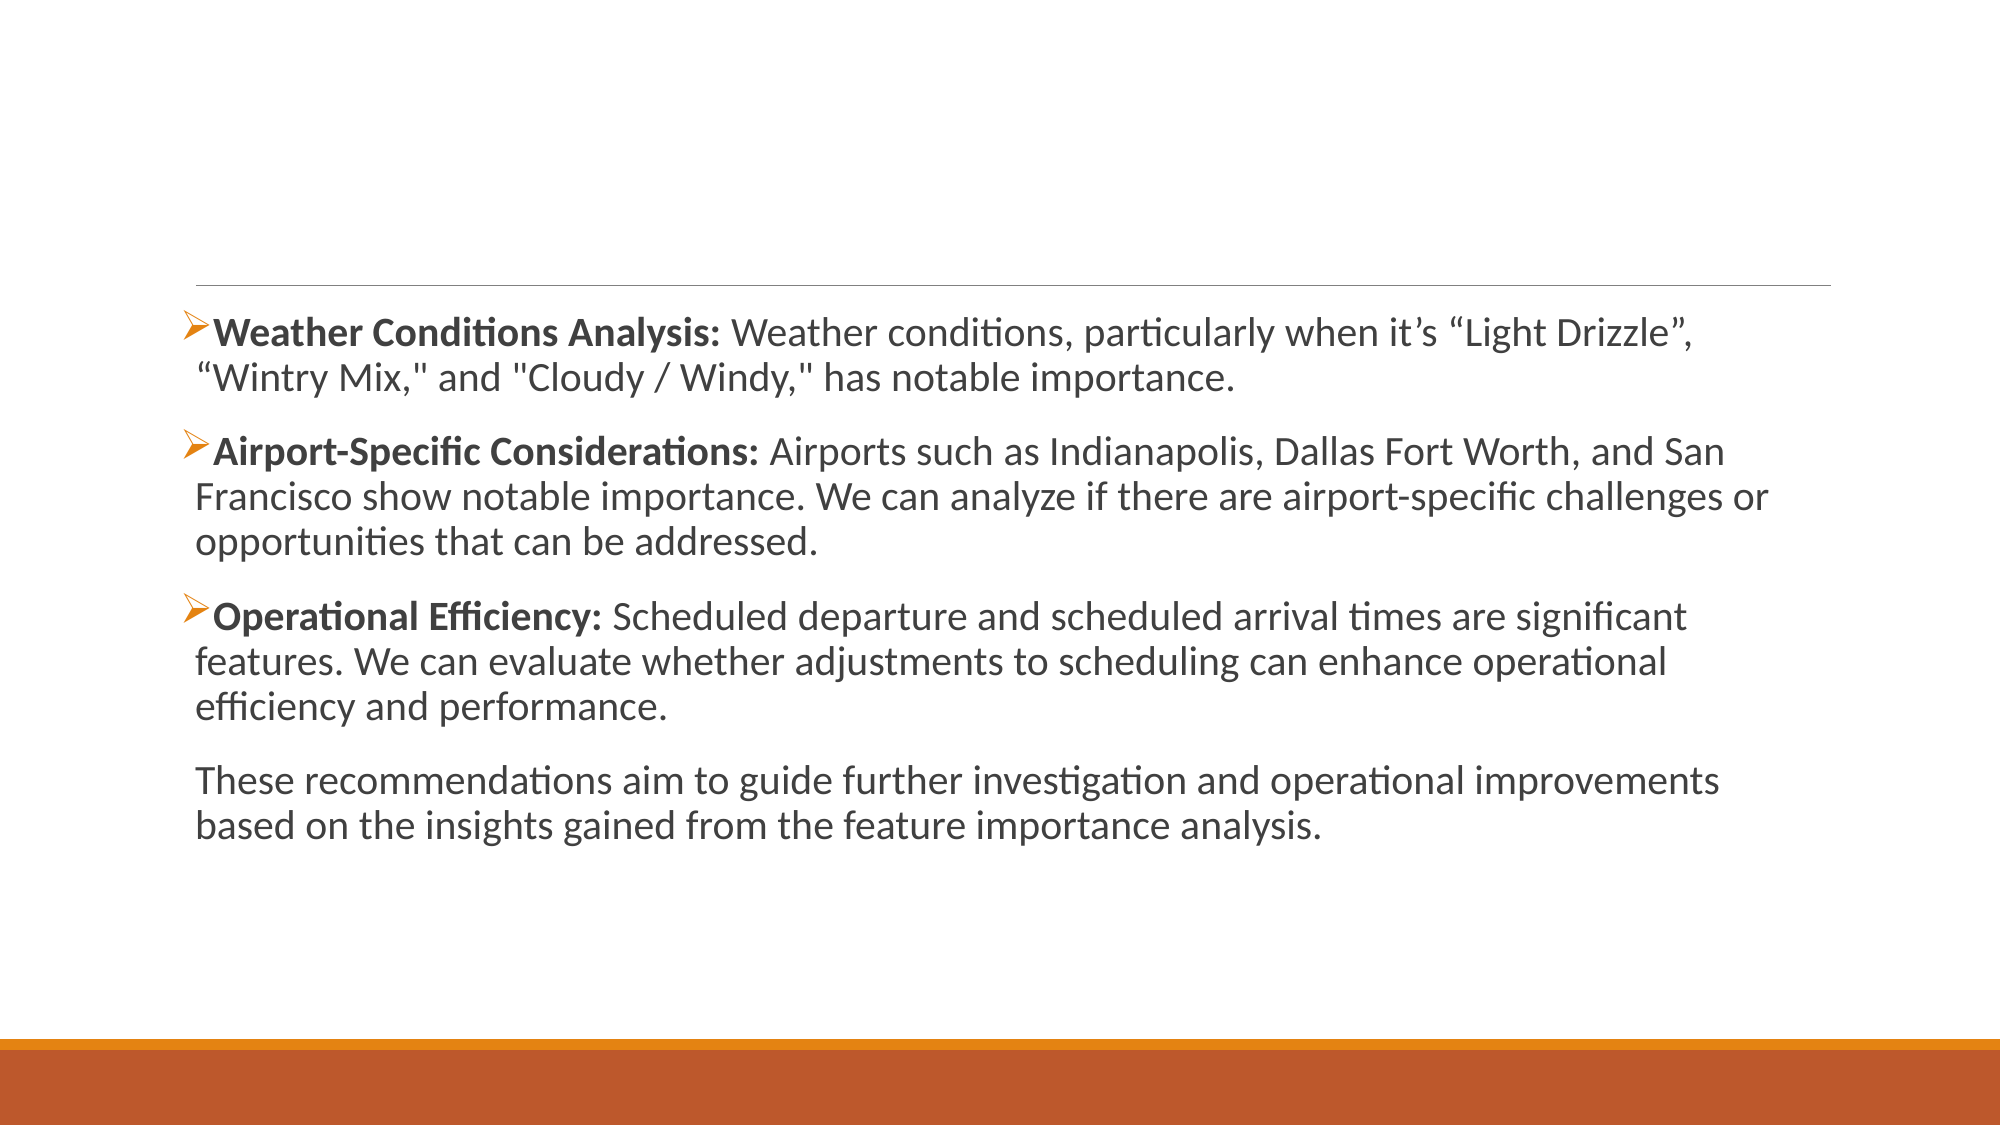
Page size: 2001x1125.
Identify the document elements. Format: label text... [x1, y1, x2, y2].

list Weather Conditions Analysis: Weather conditions, particularly when it’s “Light Drizzle”, “Wintry Mix," and "Cloudy / Windy," has notable importance. Airport-Specific Considerations: Airports such as Indianapolis, Dallas Fort Worth, and San Francisco show notable importance. We can analyze if there are airport-specific challenges or opportunities that can be addressed. Operational Efficiency: Scheduled departure and scheduled arrival times are significant features. We can evaluate whether adjustments to scheduling can enhance operational efficiency and performance. These recommendations aim to guide further investigation and operational improvements based on the insights gained from the feature importance analysis. [180, 302, 1830, 963]
